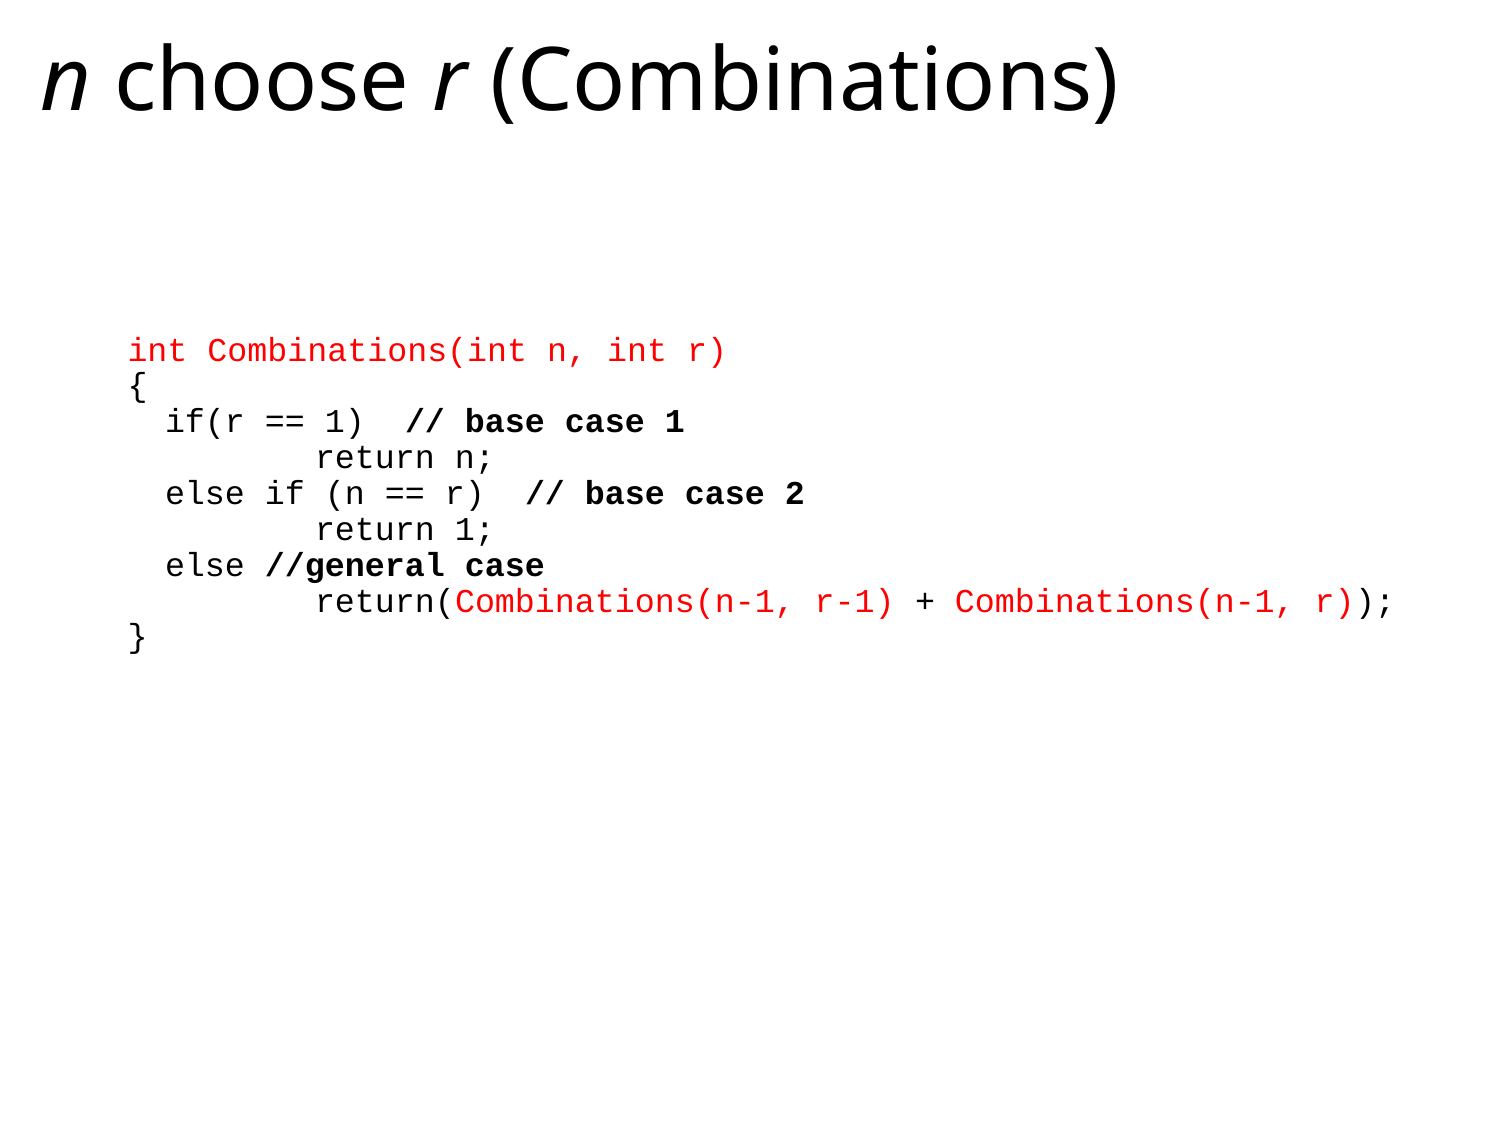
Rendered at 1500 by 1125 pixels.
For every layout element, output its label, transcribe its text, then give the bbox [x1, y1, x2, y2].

title n choose r (Combinations) [25, 26, 1469, 138]
list int Combinations(int n, int r) { if(r == 1) // base case 1 return n; else if (n == r) // base case 2 return 1; else //general case return(Combinations(n-1, r-1) + Combinations(n-1, r)); } [112, 324, 1438, 1000]
